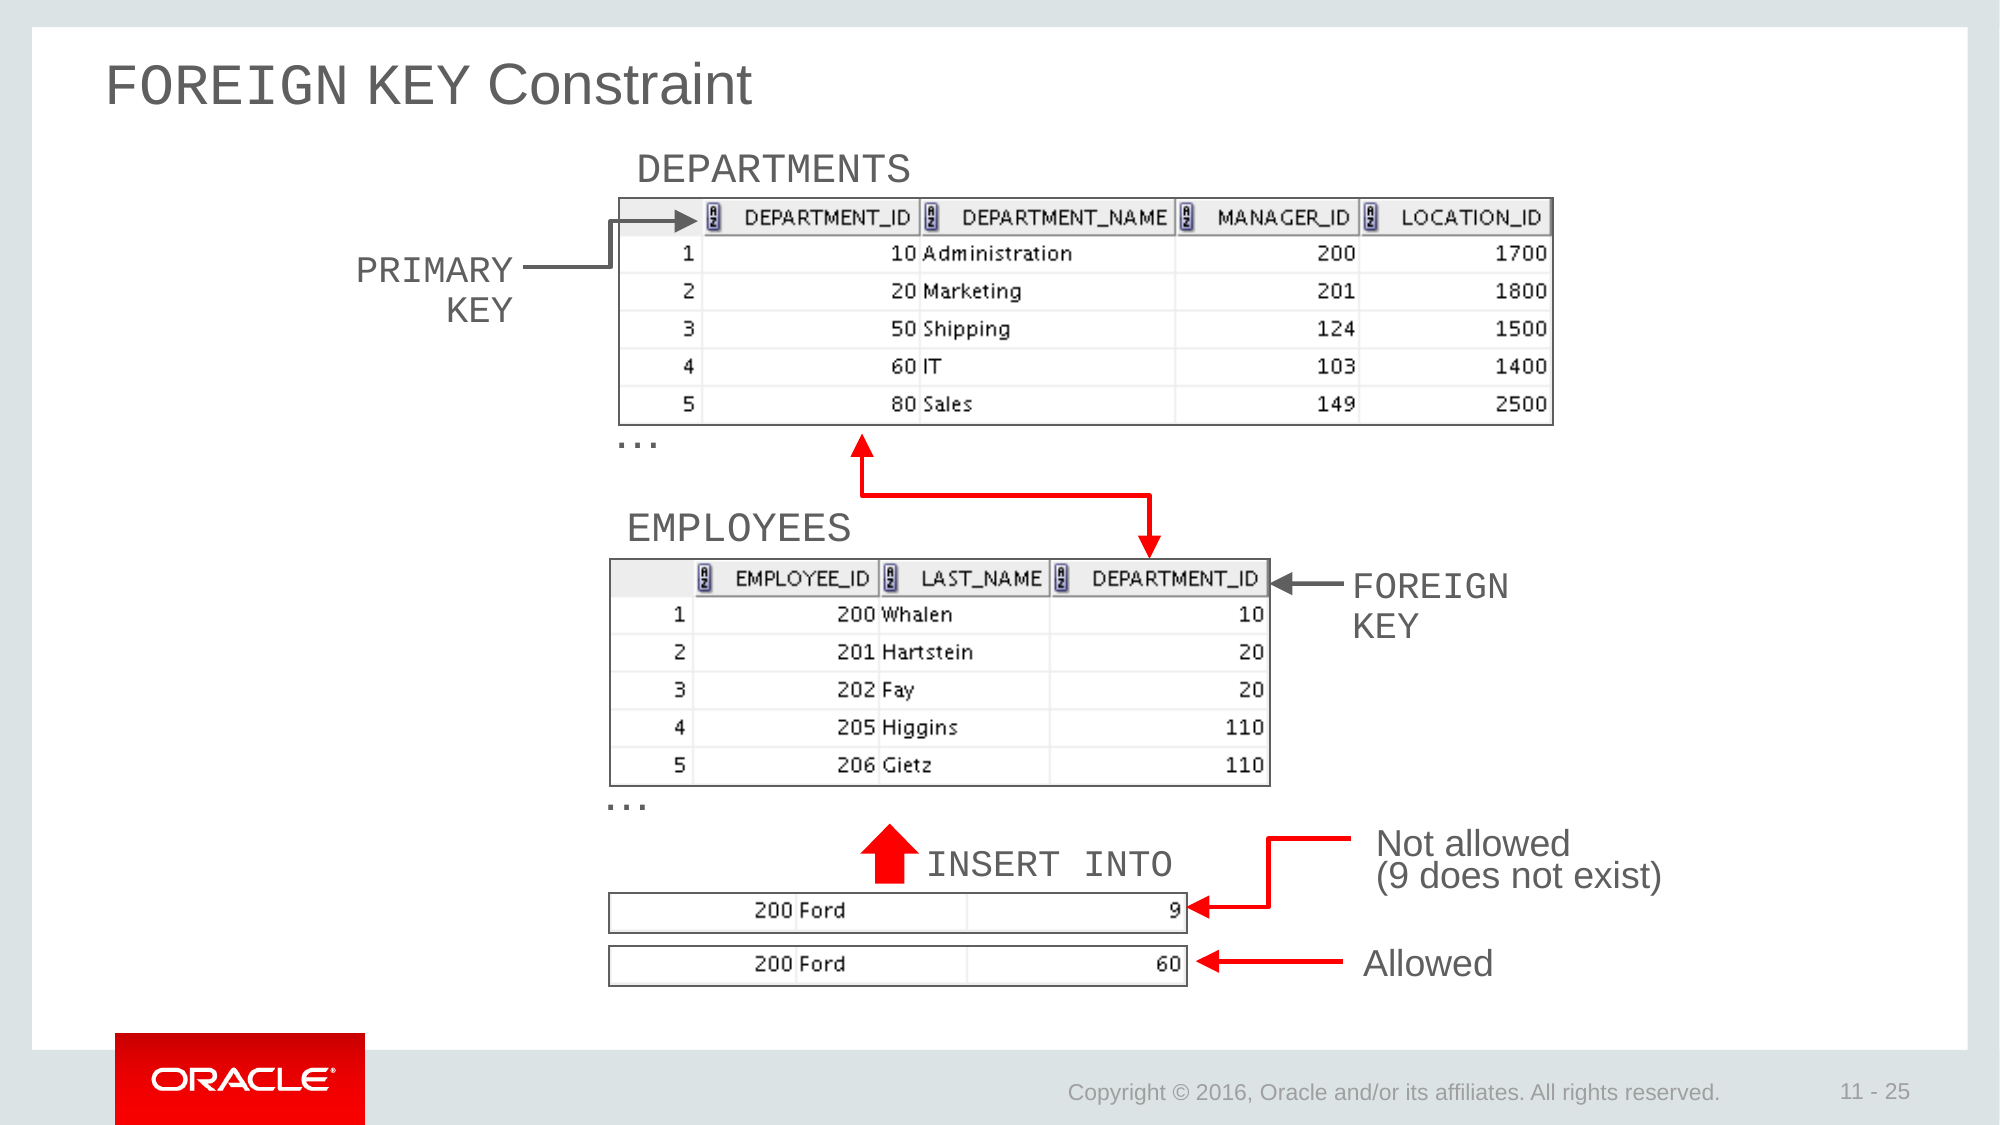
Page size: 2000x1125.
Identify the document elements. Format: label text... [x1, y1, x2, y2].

title FOREIGN KEY Constraint [101, 43, 1898, 188]
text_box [329, 132, 1695, 993]
picture [115, 1033, 365, 1125]
